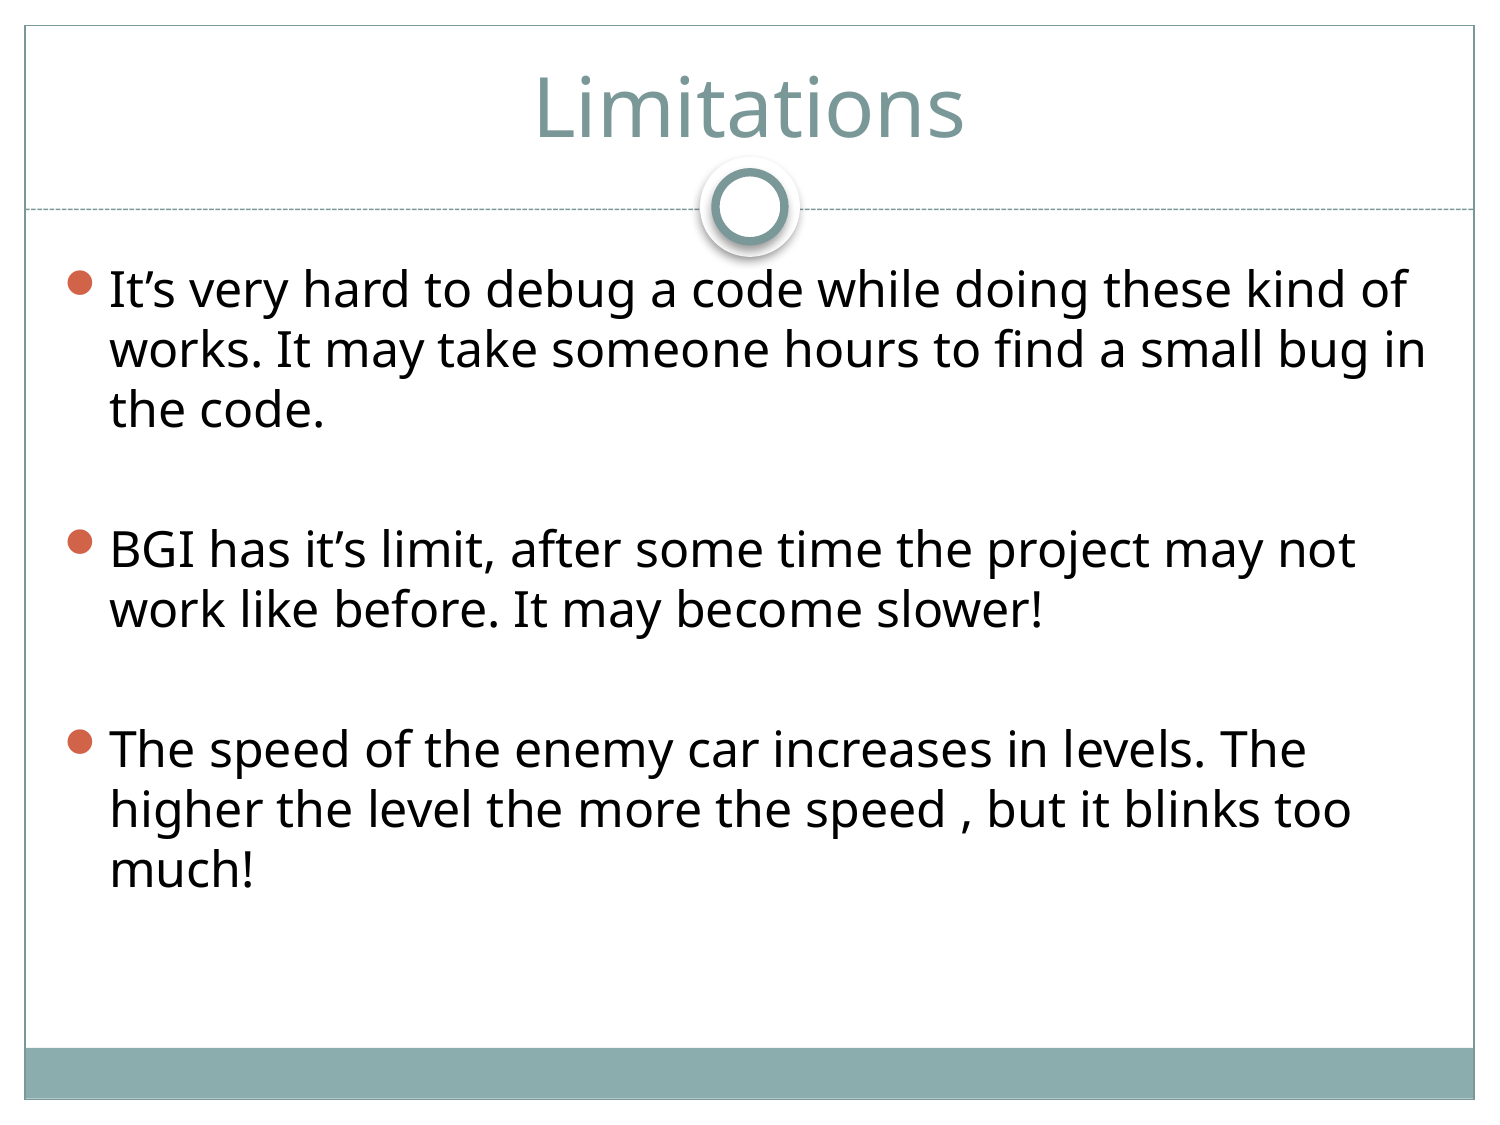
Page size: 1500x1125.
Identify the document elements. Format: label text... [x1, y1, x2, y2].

title Limitations [49, 37, 1450, 162]
list It’s very hard to debug a code while doing these kind of works. It may take someone hours to find a small bug in the code. BGI has it’s limit, after some time the project may not work like before. It may become slower! The speed of the enemy car increases in levels. The higher the level the more the speed , but it blinks too much! [49, 250, 1445, 1001]
